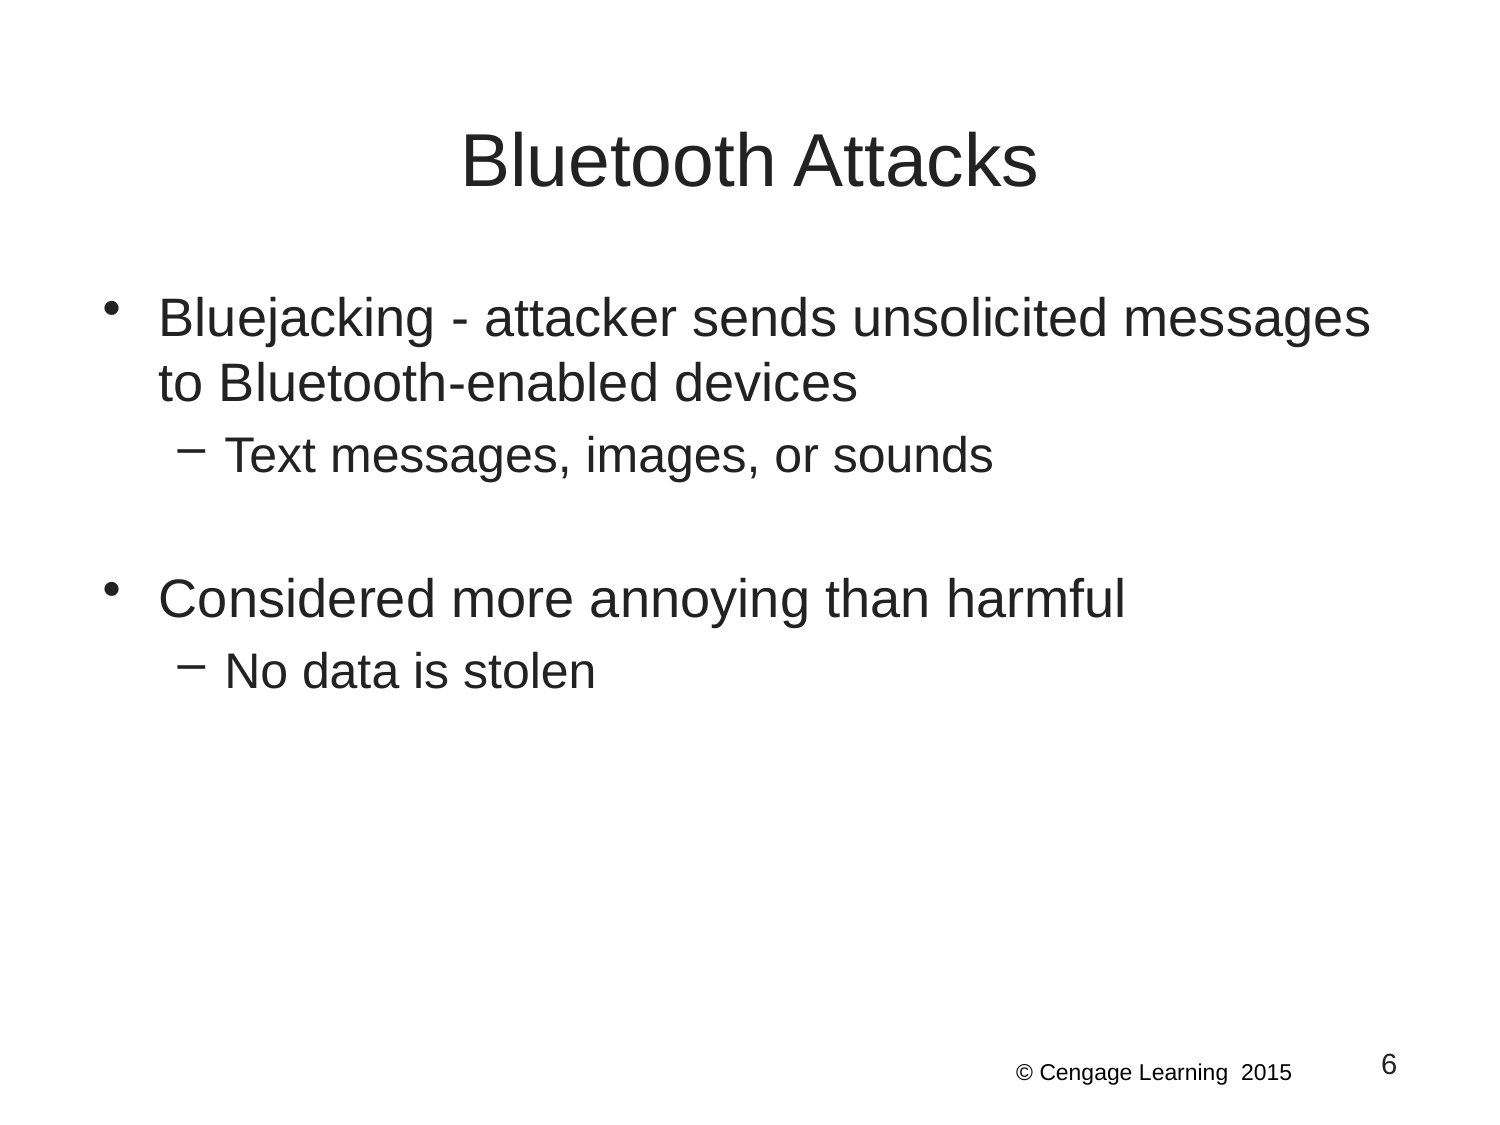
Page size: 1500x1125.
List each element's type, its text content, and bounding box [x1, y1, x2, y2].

title Bluetooth Attacks [87, 62, 1413, 250]
list Bluejacking - attacker sends unsolicited messages to Bluetooth-enabled devices Text messages, images, or sounds Considered more annoying than harmful No data is stolen [87, 275, 1413, 1025]
slide_number 6 [1337, 1037, 1413, 1101]
